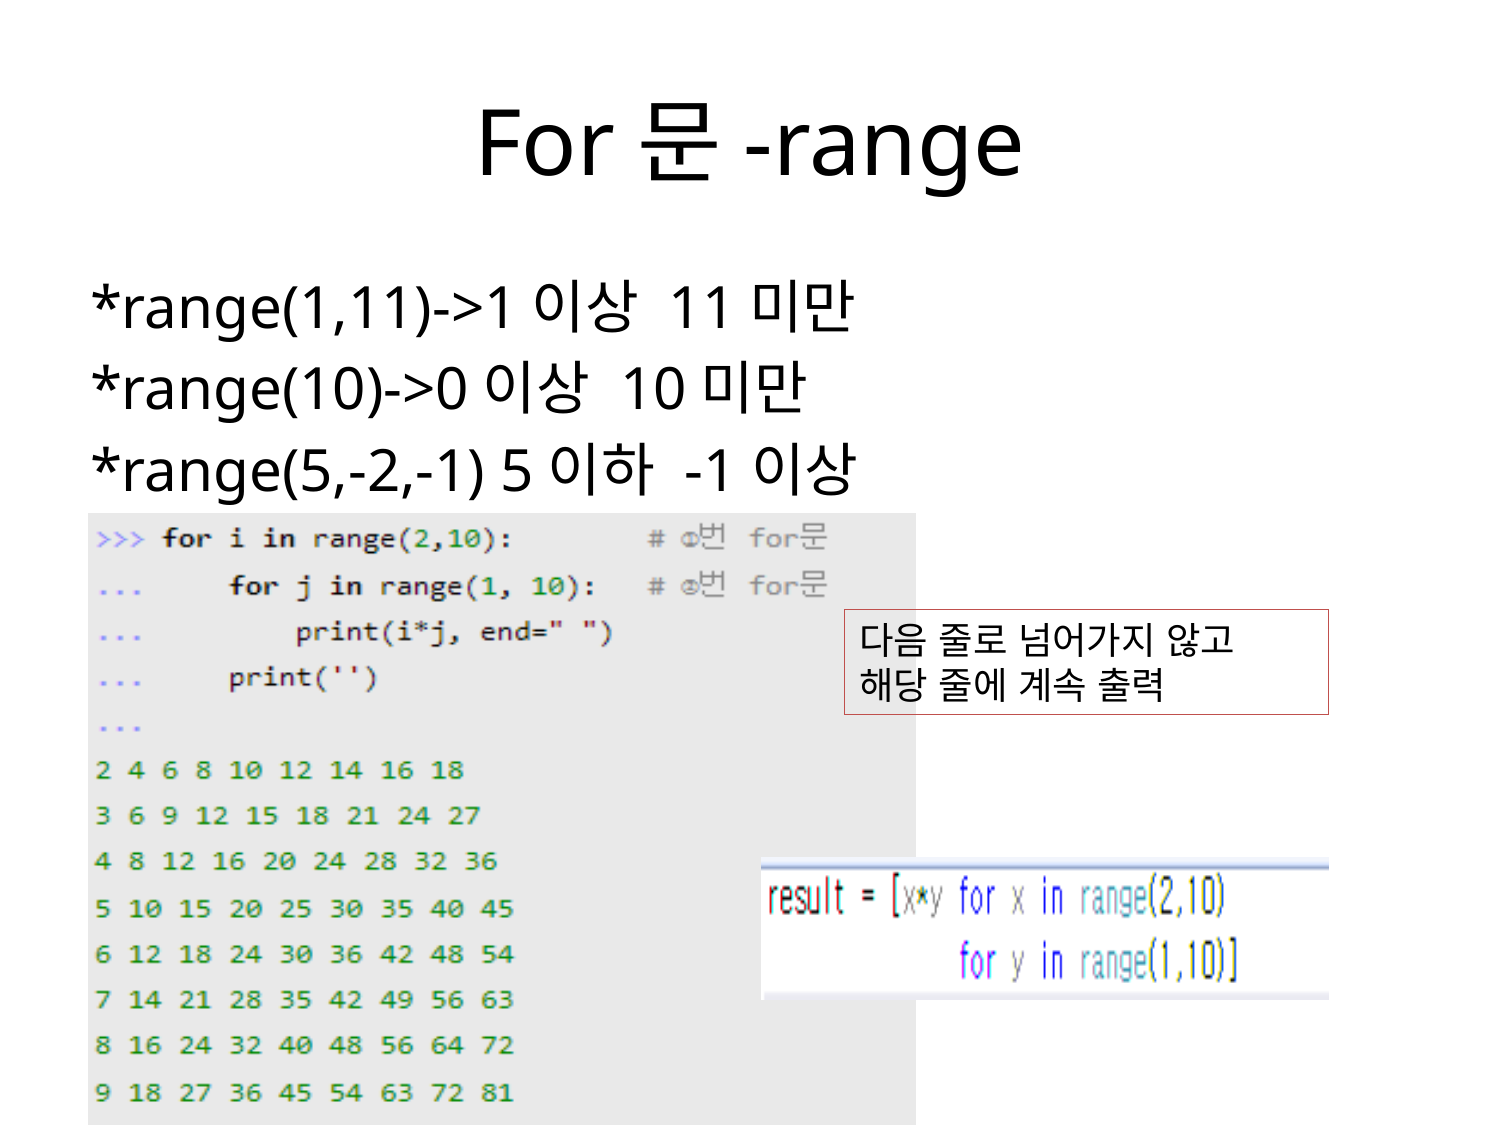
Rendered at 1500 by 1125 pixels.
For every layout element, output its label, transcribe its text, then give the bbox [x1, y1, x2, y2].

text_box 다음 줄로 넘어가지 않고 해당 줄에 계속 출력 [921, 609, 1329, 715]
list *range(1,11)->1이상 11미만 *range(10)->0이상 10미만 *range(5,-2,-1) 5이하 -1이상 [75, 262, 1425, 1005]
title For문-range [75, 45, 1425, 233]
picture [88, 513, 1330, 1125]
